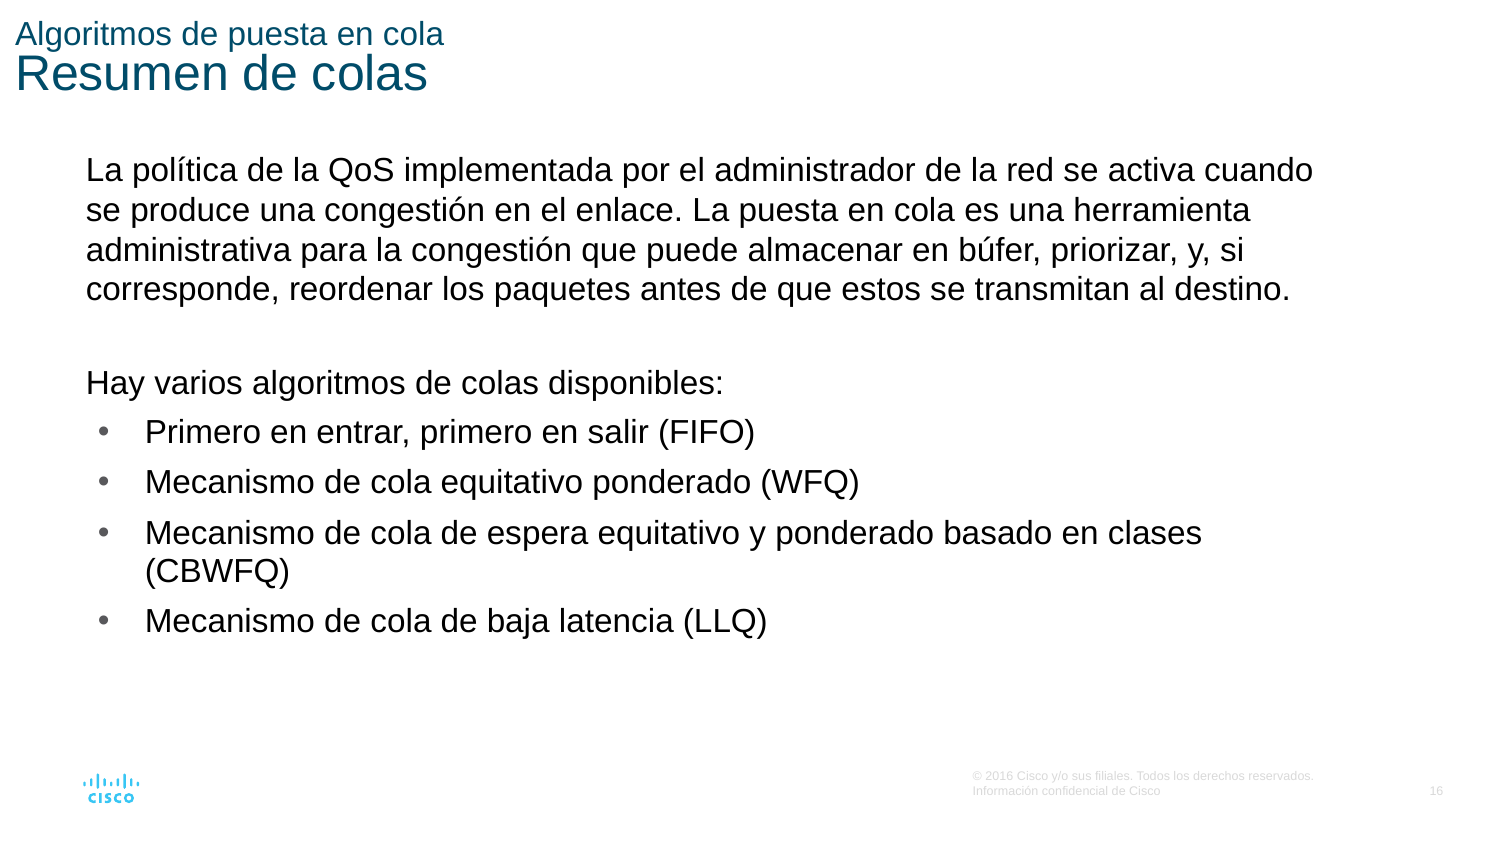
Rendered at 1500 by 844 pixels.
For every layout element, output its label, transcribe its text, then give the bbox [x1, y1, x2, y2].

title Algoritmos de puesta en cola Resumen de colas [0, 0, 1369, 121]
list La política de la QoS implementada por el administrador de la red se activa cuando se produce una congestión en el enlace. La puesta en cola es una herramienta administrativa para la congestión que puede almacenar en búfer, priorizar, y, si corresponde, reordenar los paquetes antes de que estos se transmitan al destino. Hay varios algoritmos de colas disponibles: Primero en entrar, primero en salir (FIFO) Mecanismo de cola equitativo ponderado (WFQ) Mecanismo de cola de espera equitativo y ponderado basado en clases (CBWFQ) Mecanismo de cola de baja latencia (LLQ) [70, 140, 1369, 757]
